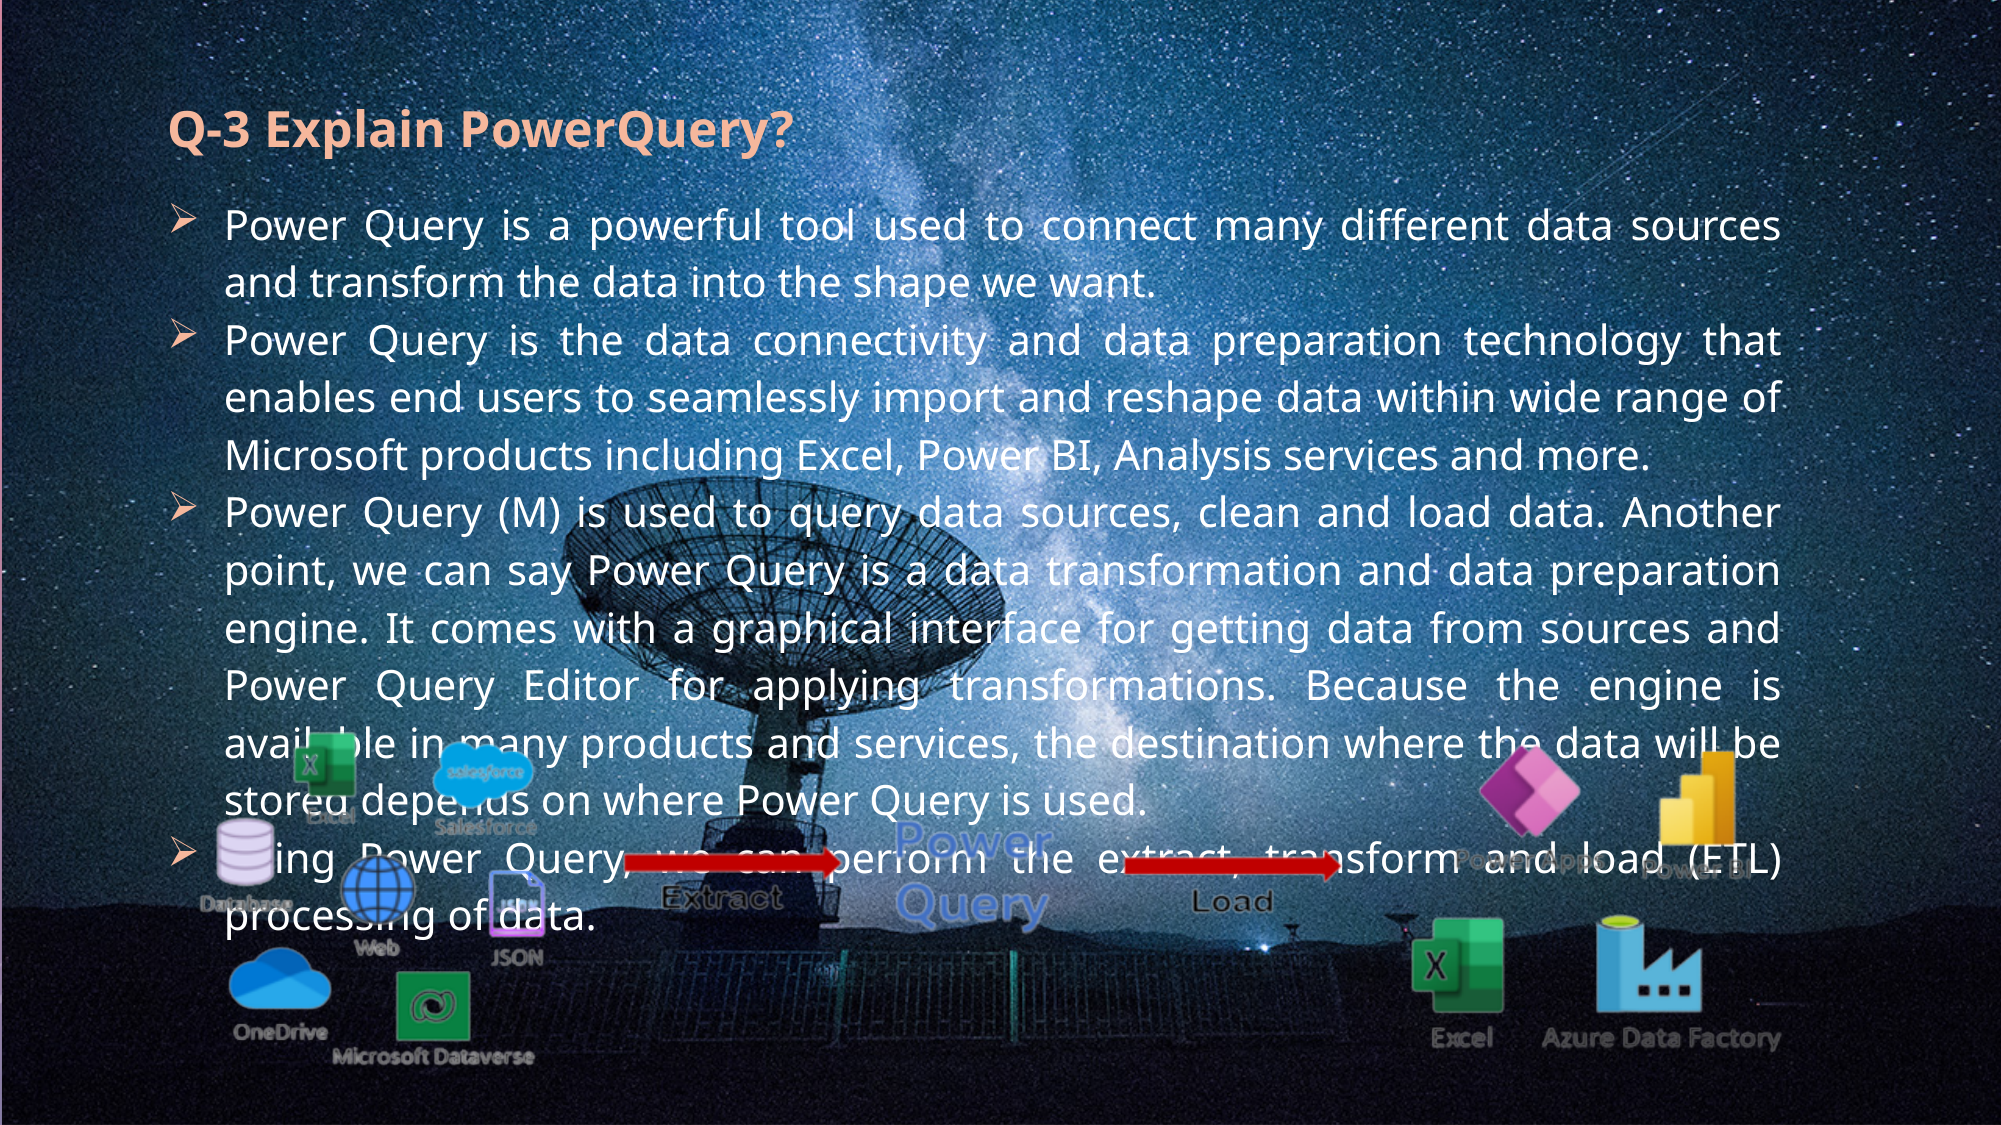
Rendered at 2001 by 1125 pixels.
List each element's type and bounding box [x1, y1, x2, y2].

list [1, 0, 2000, 1125]
picture [157, 715, 1819, 1081]
